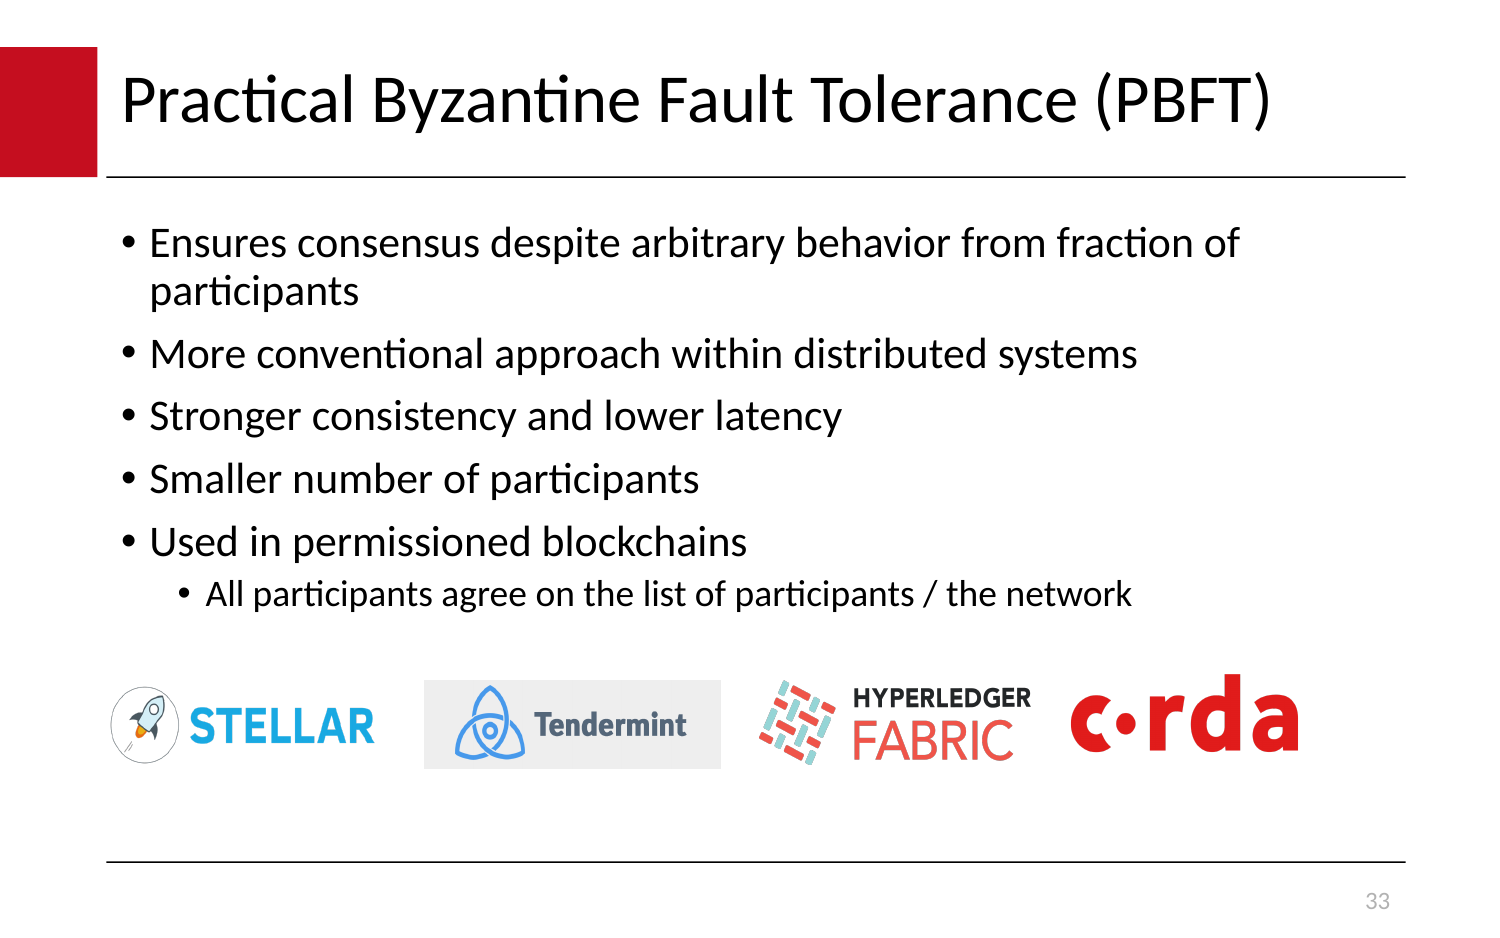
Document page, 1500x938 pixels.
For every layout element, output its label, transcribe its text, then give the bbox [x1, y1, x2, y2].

title Practical Byzantine Fault Tolerance (PBFT) [106, 47, 1406, 154]
list Ensures consensus despite arbitrary behavior from fraction of participants More conventional approach within distributed systems Stronger consistency and lower latency Smaller number of participants Used in permissioned blockchains All participants agree on the list of participants / the network [106, 212, 1406, 844]
slide_number 33 [1101, 880, 1406, 918]
picture [106, 682, 378, 767]
picture [1070, 648, 1327, 778]
picture [424, 680, 721, 769]
picture [759, 680, 1032, 765]
